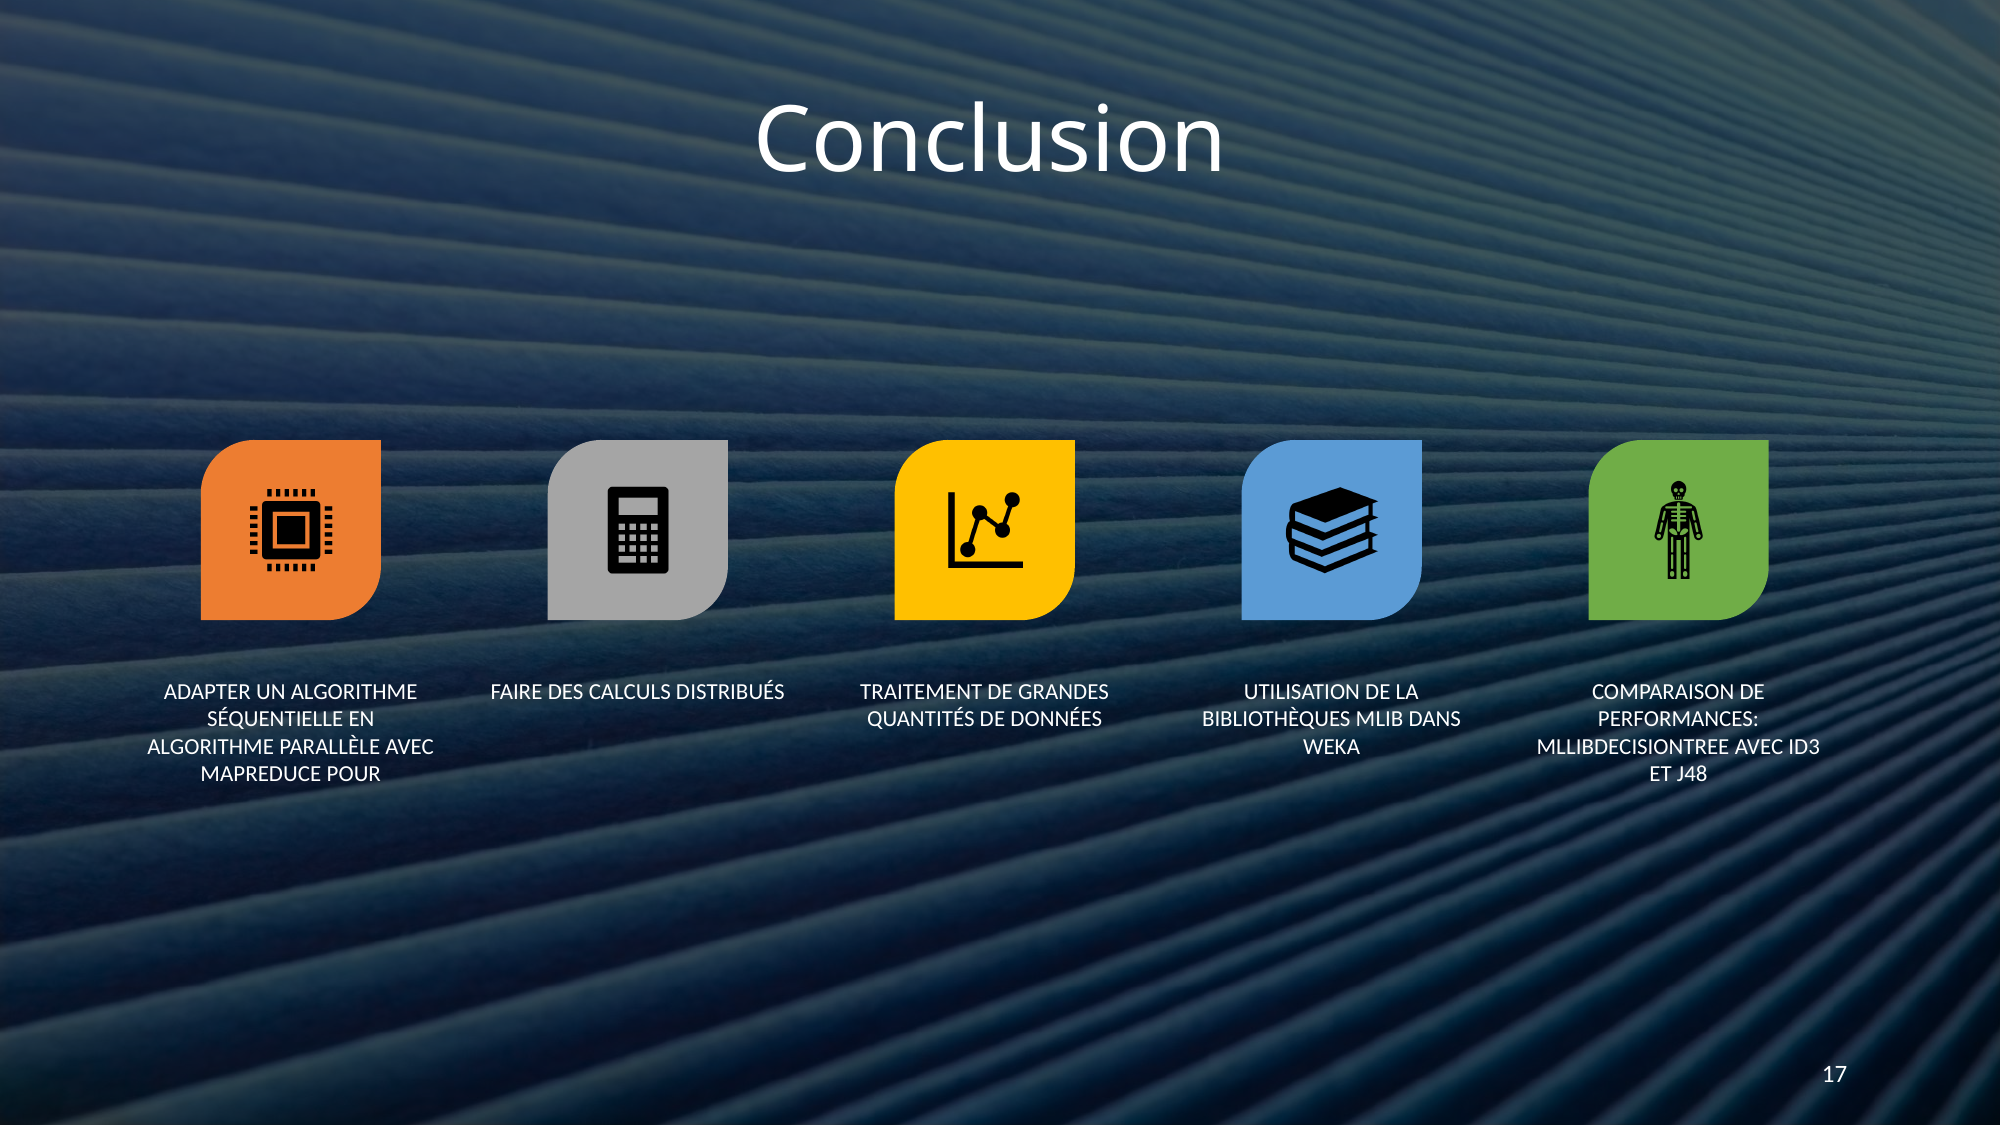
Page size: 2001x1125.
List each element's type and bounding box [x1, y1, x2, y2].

list [122, 260, 1848, 975]
picture [0, 0, 2000, 1125]
